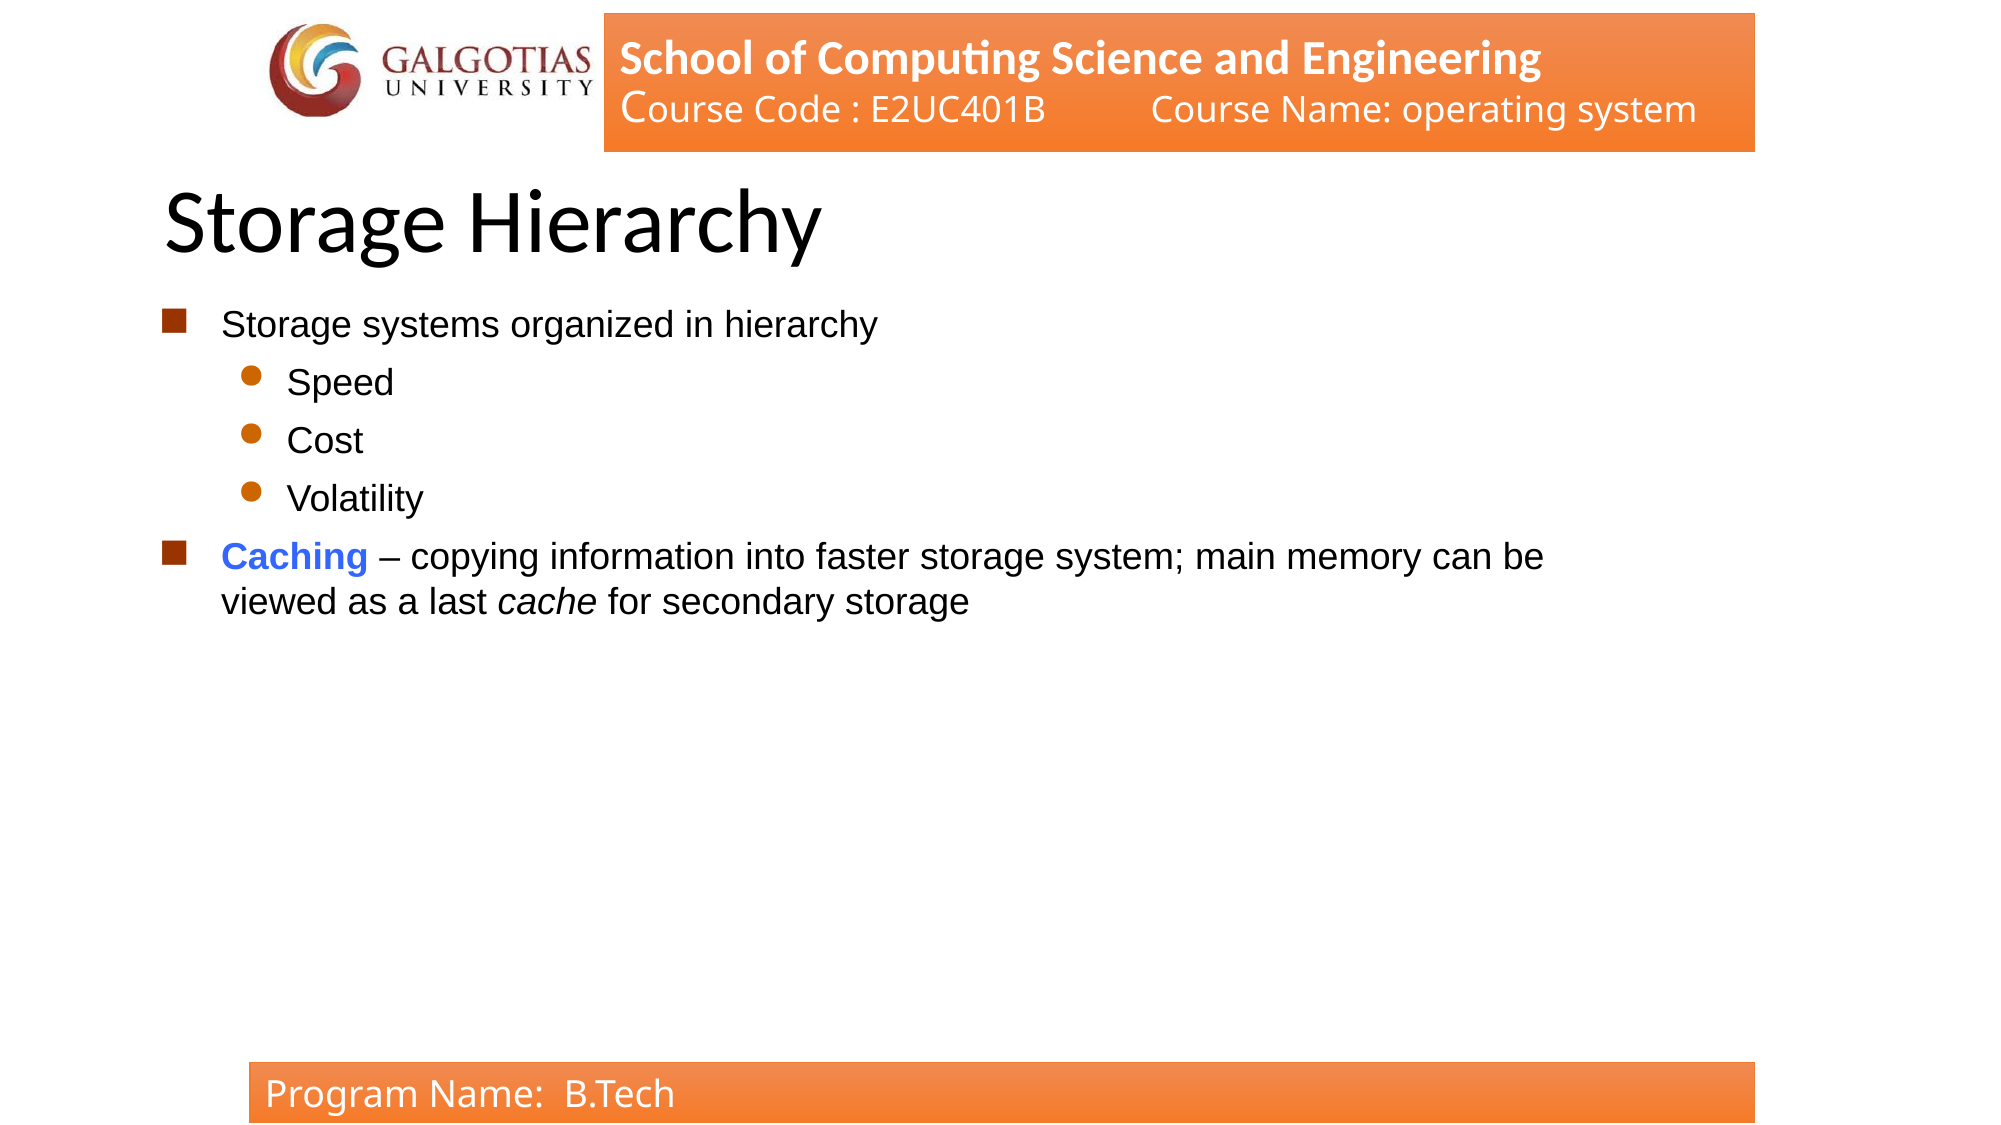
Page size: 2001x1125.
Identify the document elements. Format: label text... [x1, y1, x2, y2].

text_box School of Computing Science and Engineering Course Code : E2UC401B Course Name: operating system [604, 13, 1755, 151]
text_box Program Name: B.Tech [249, 1062, 1755, 1123]
text_box Storage Hierarchy [149, 147, 1425, 292]
text_box Storage systems organized in hierarchy Speed Cost Volatility Caching – copying information into faster storage system; main memory can be viewed as a last cache for secondary storage [149, 292, 1605, 1043]
picture [262, 18, 600, 120]
